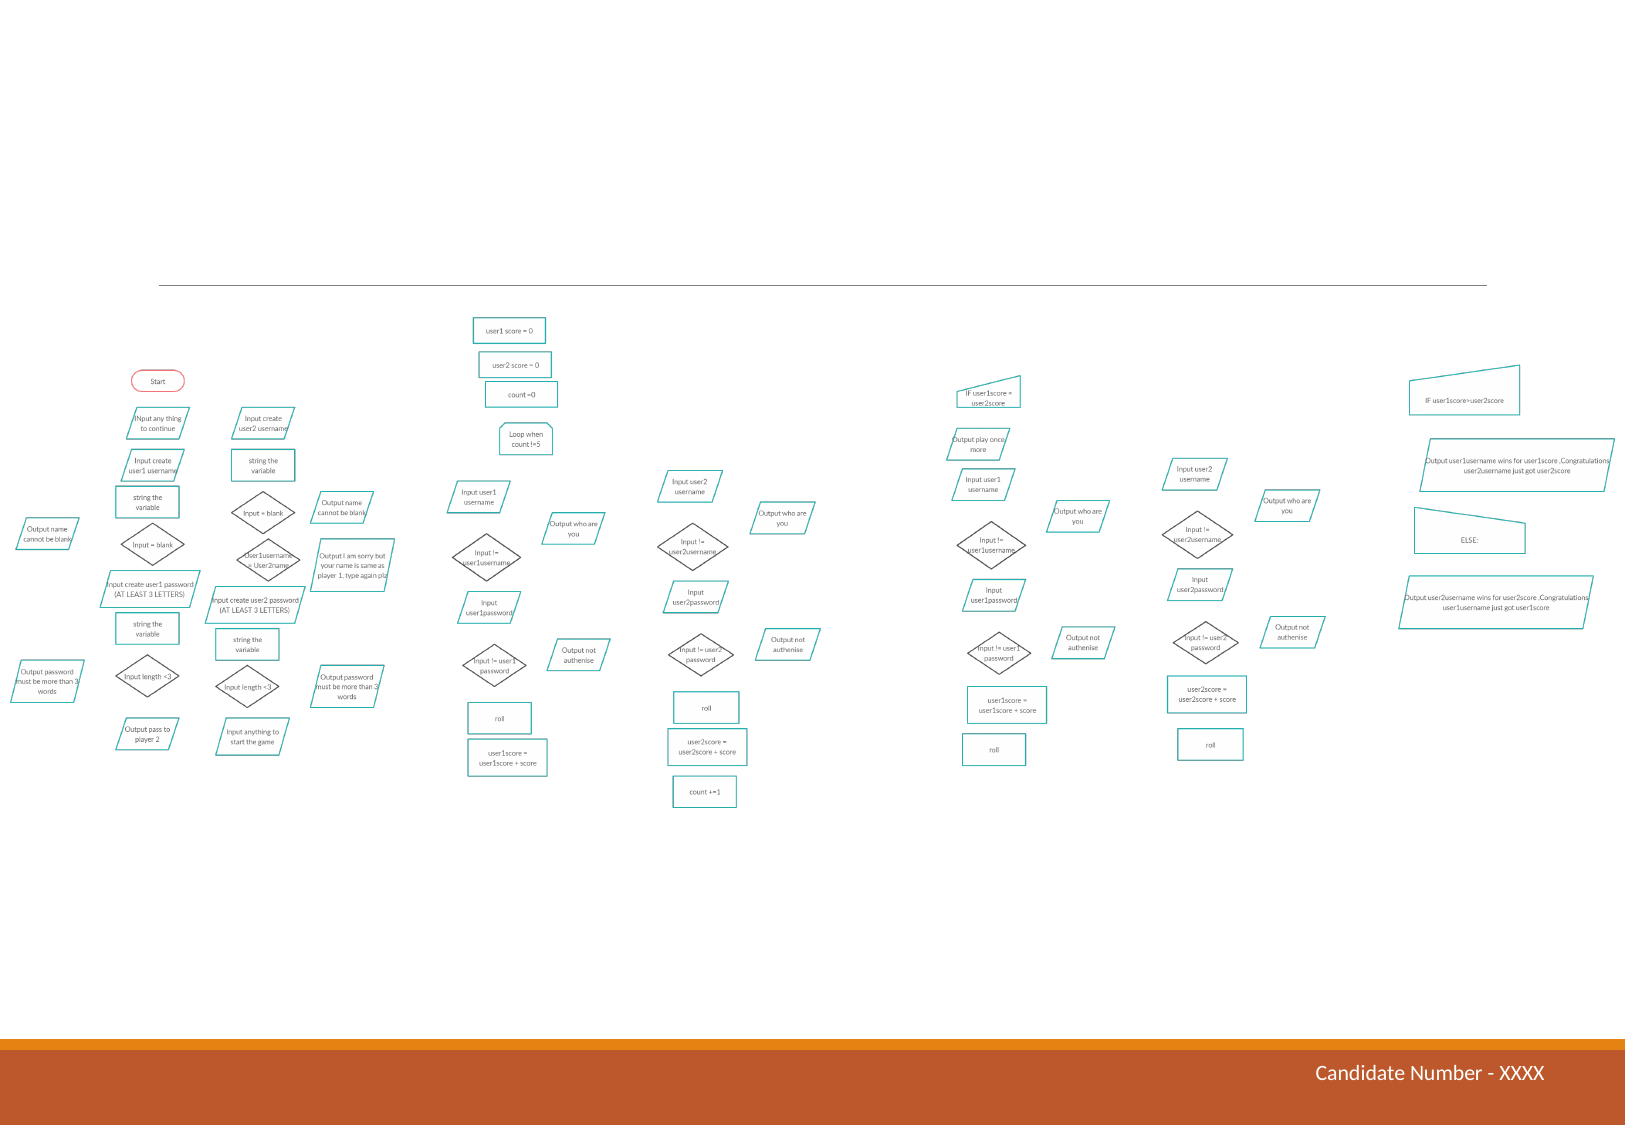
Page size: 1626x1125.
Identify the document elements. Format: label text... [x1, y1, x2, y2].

picture [0, 306, 1625, 819]
slide_number Candidate Number - XXXX [1193, 1042, 1560, 1102]
